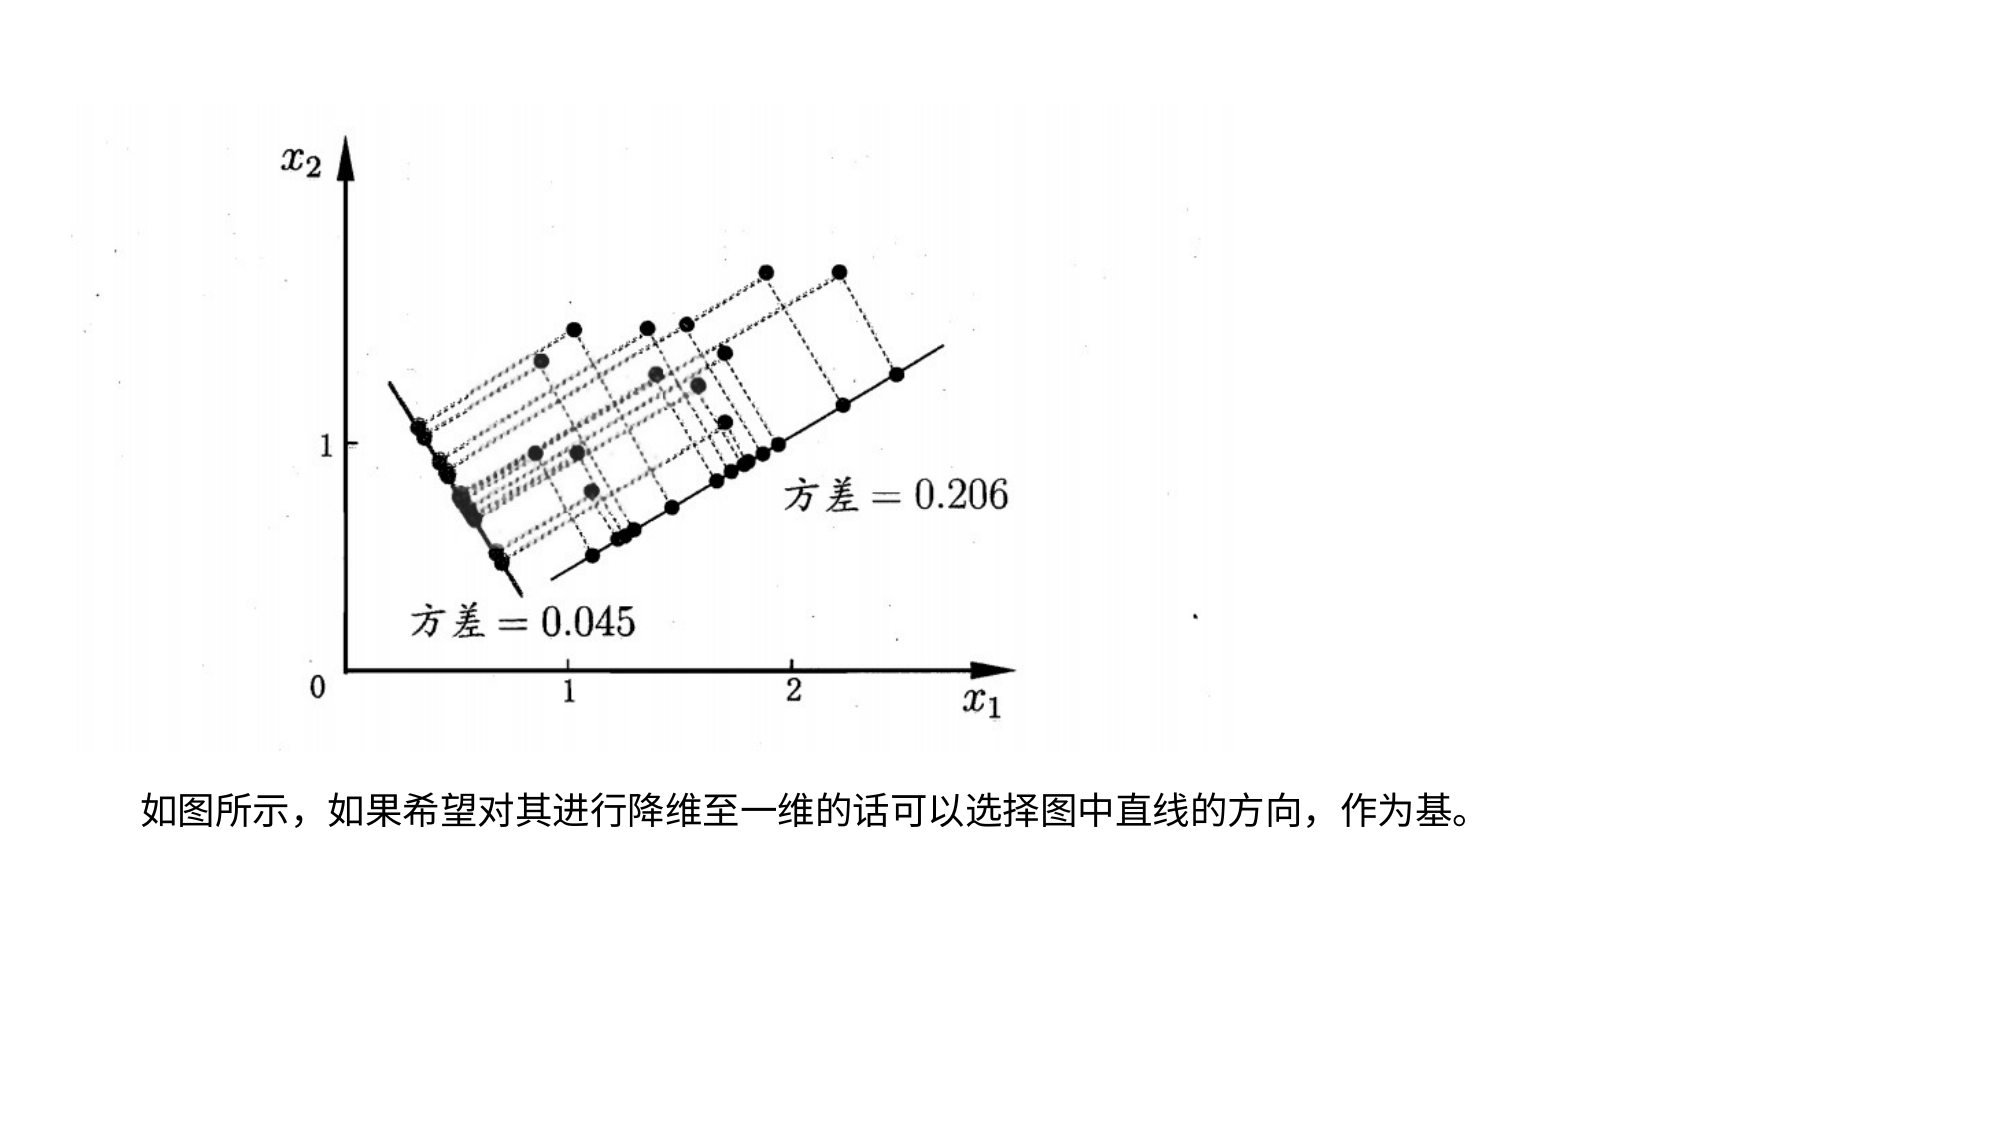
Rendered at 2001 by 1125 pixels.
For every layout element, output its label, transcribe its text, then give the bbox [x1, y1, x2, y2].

picture [71, 104, 1250, 752]
text_box 如图所示，如果希望对其进行降维至一维的话可以选择图中直线的方向，作为基。 [125, 779, 1670, 840]
